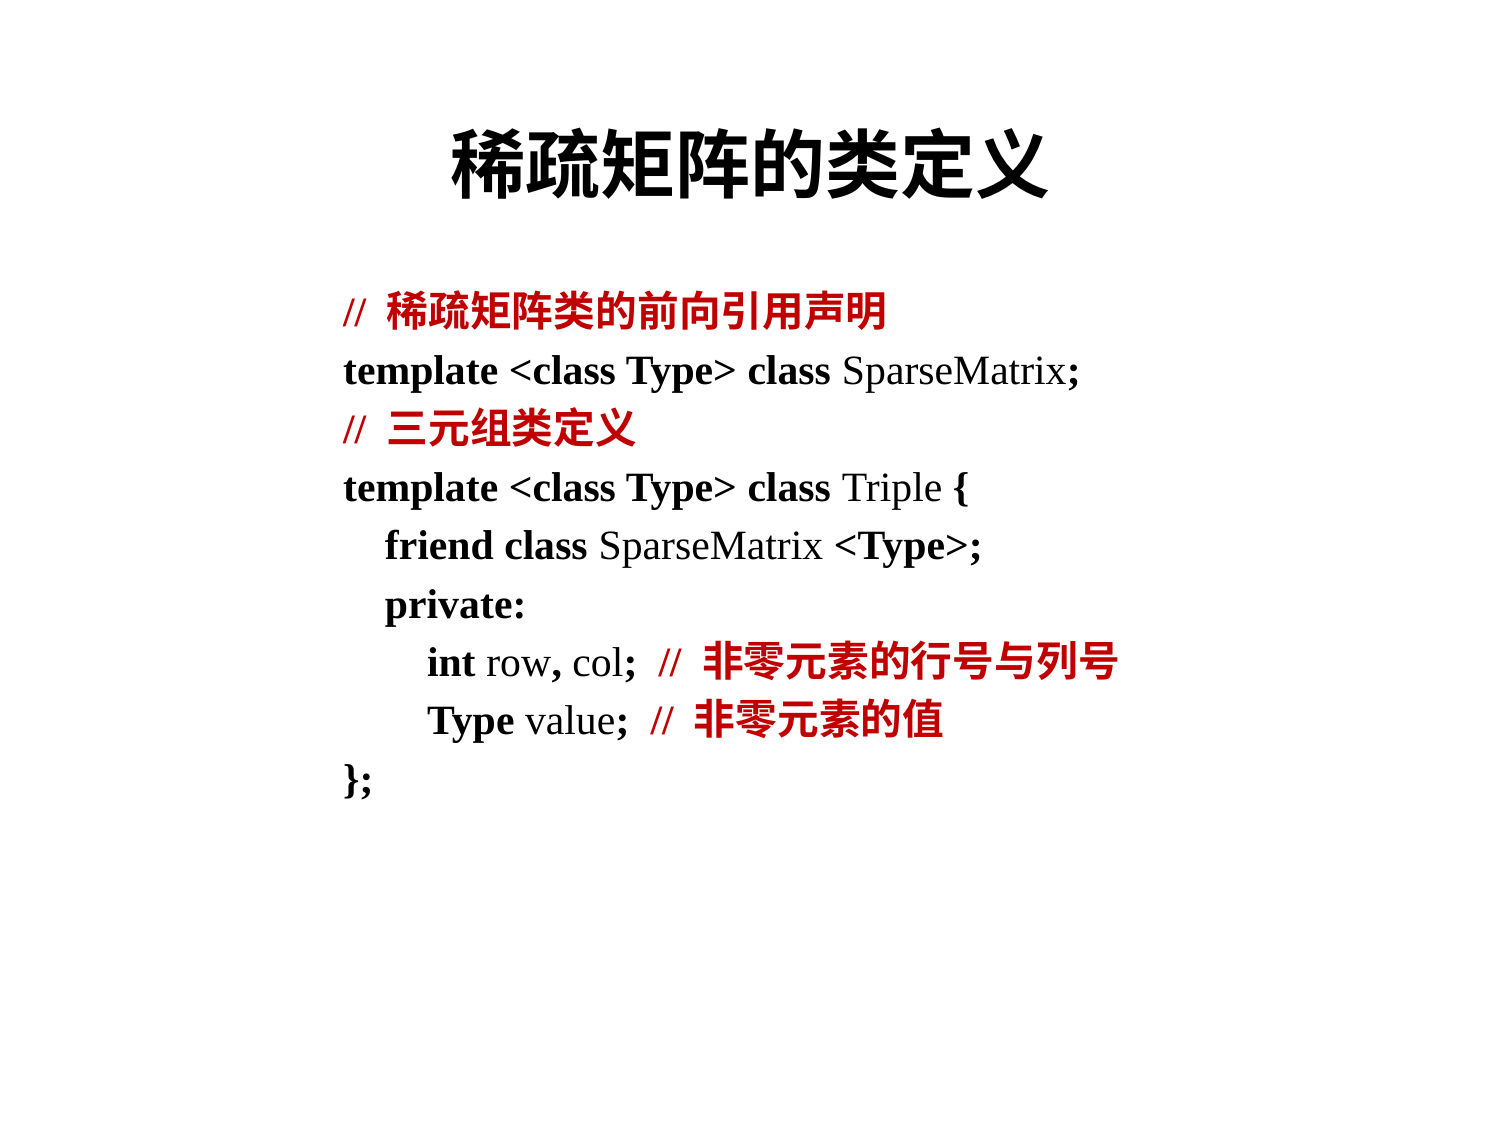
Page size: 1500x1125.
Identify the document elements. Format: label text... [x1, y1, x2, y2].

title 稀疏矩阵的类定义 [103, 59, 1397, 278]
text_box // 稀疏矩阵类的前向引用声明 template <class Type> class SparseMatrix; // 三元组类定义 template <class Type> class Triple { friend class SparseMatrix <Type>; private: int row, col; // 非零元素的行号与列号 Type value; // 非零元素的值 }; [328, 277, 1172, 809]
